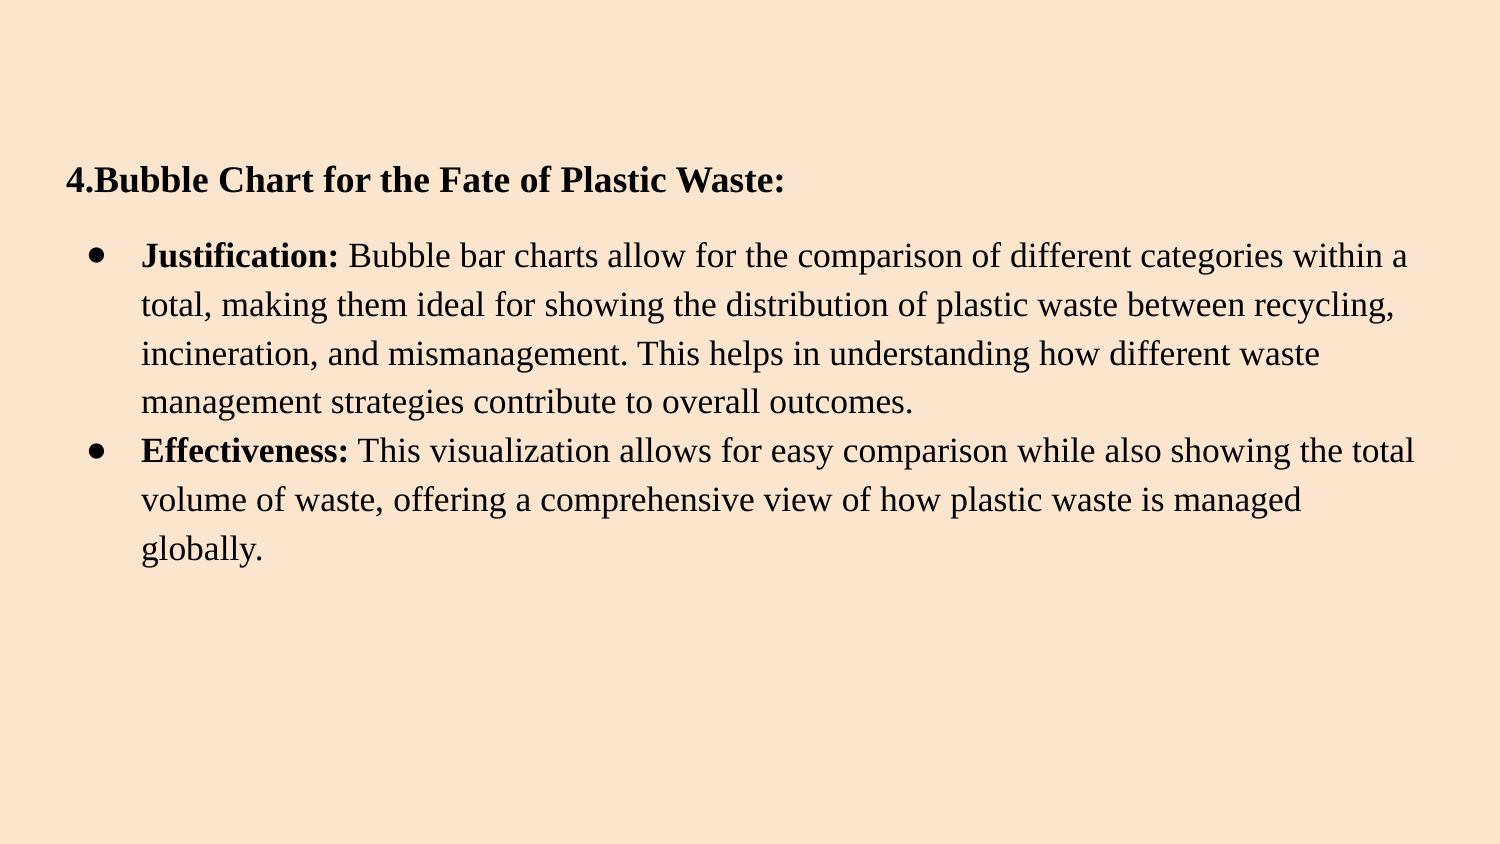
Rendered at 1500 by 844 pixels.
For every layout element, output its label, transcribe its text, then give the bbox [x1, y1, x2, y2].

list 4.Bubble Chart for the Fate of Plastic Waste: Justification: Bubble bar charts allow for the comparison of different categories within a total, making them ideal for showing the distribution of plastic waste between recycling, incineration, and mismanagement. This helps in understanding how different waste management strategies contribute to overall outcomes. Effectiveness: This visualization allows for easy comparison while also showing the total volume of waste, offering a comprehensive view of how plastic waste is managed globally. [51, 133, 1449, 750]
